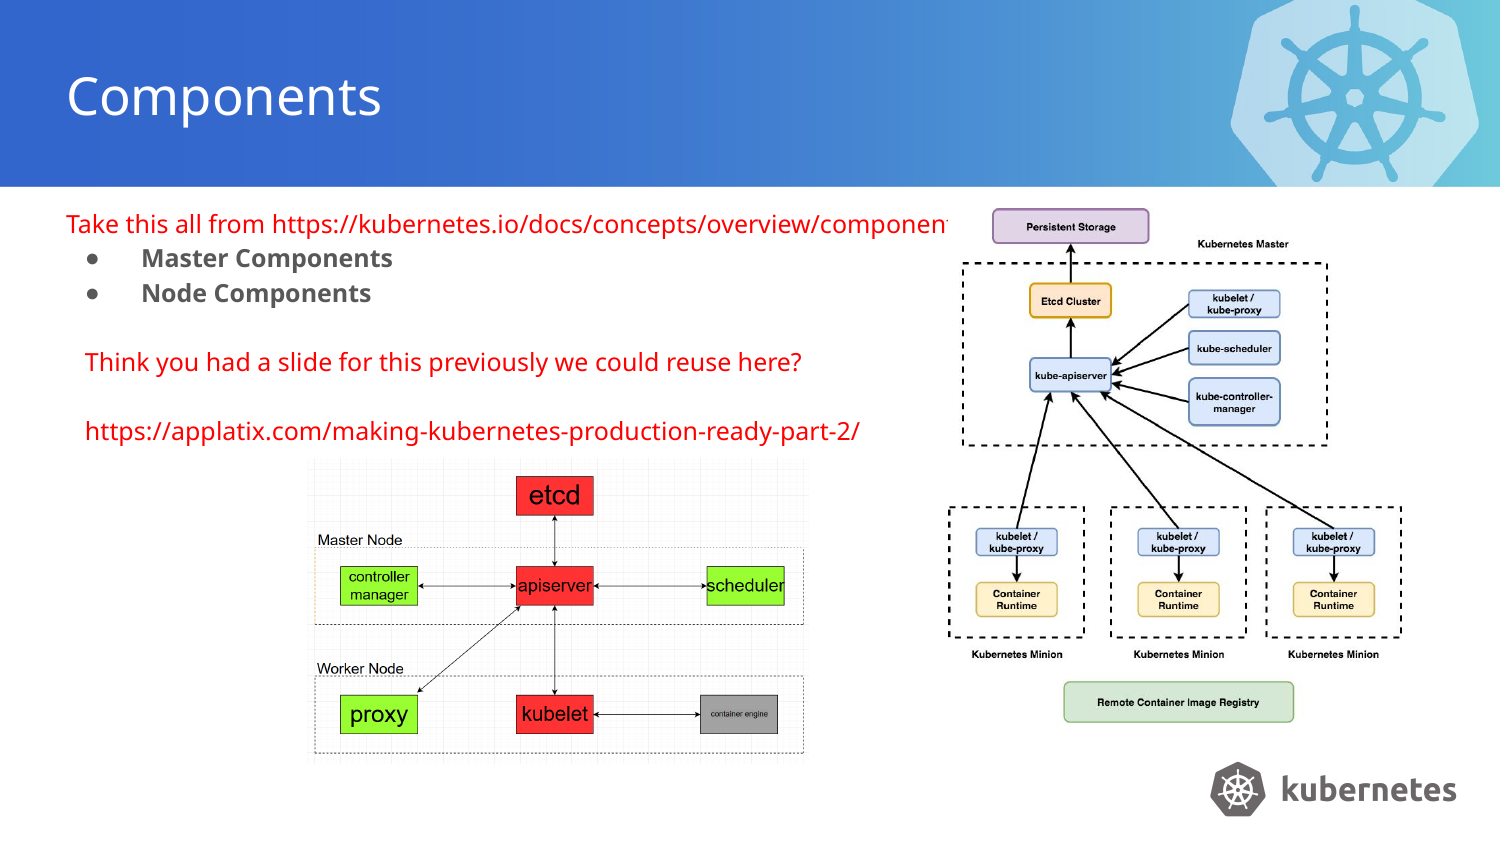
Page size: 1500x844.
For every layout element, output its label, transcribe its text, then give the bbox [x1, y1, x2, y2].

title Components [50, 47, 1450, 143]
list Take this all from https://kubernetes.io/docs/concepts/overview/components/ Master Components Node Components Think you had a slide for this previously we could reuse here? https://applatix.com/making-kubernetes-production-ready-part-2/ [50, 188, 1450, 750]
picture [0, 0, 1500, 844]
